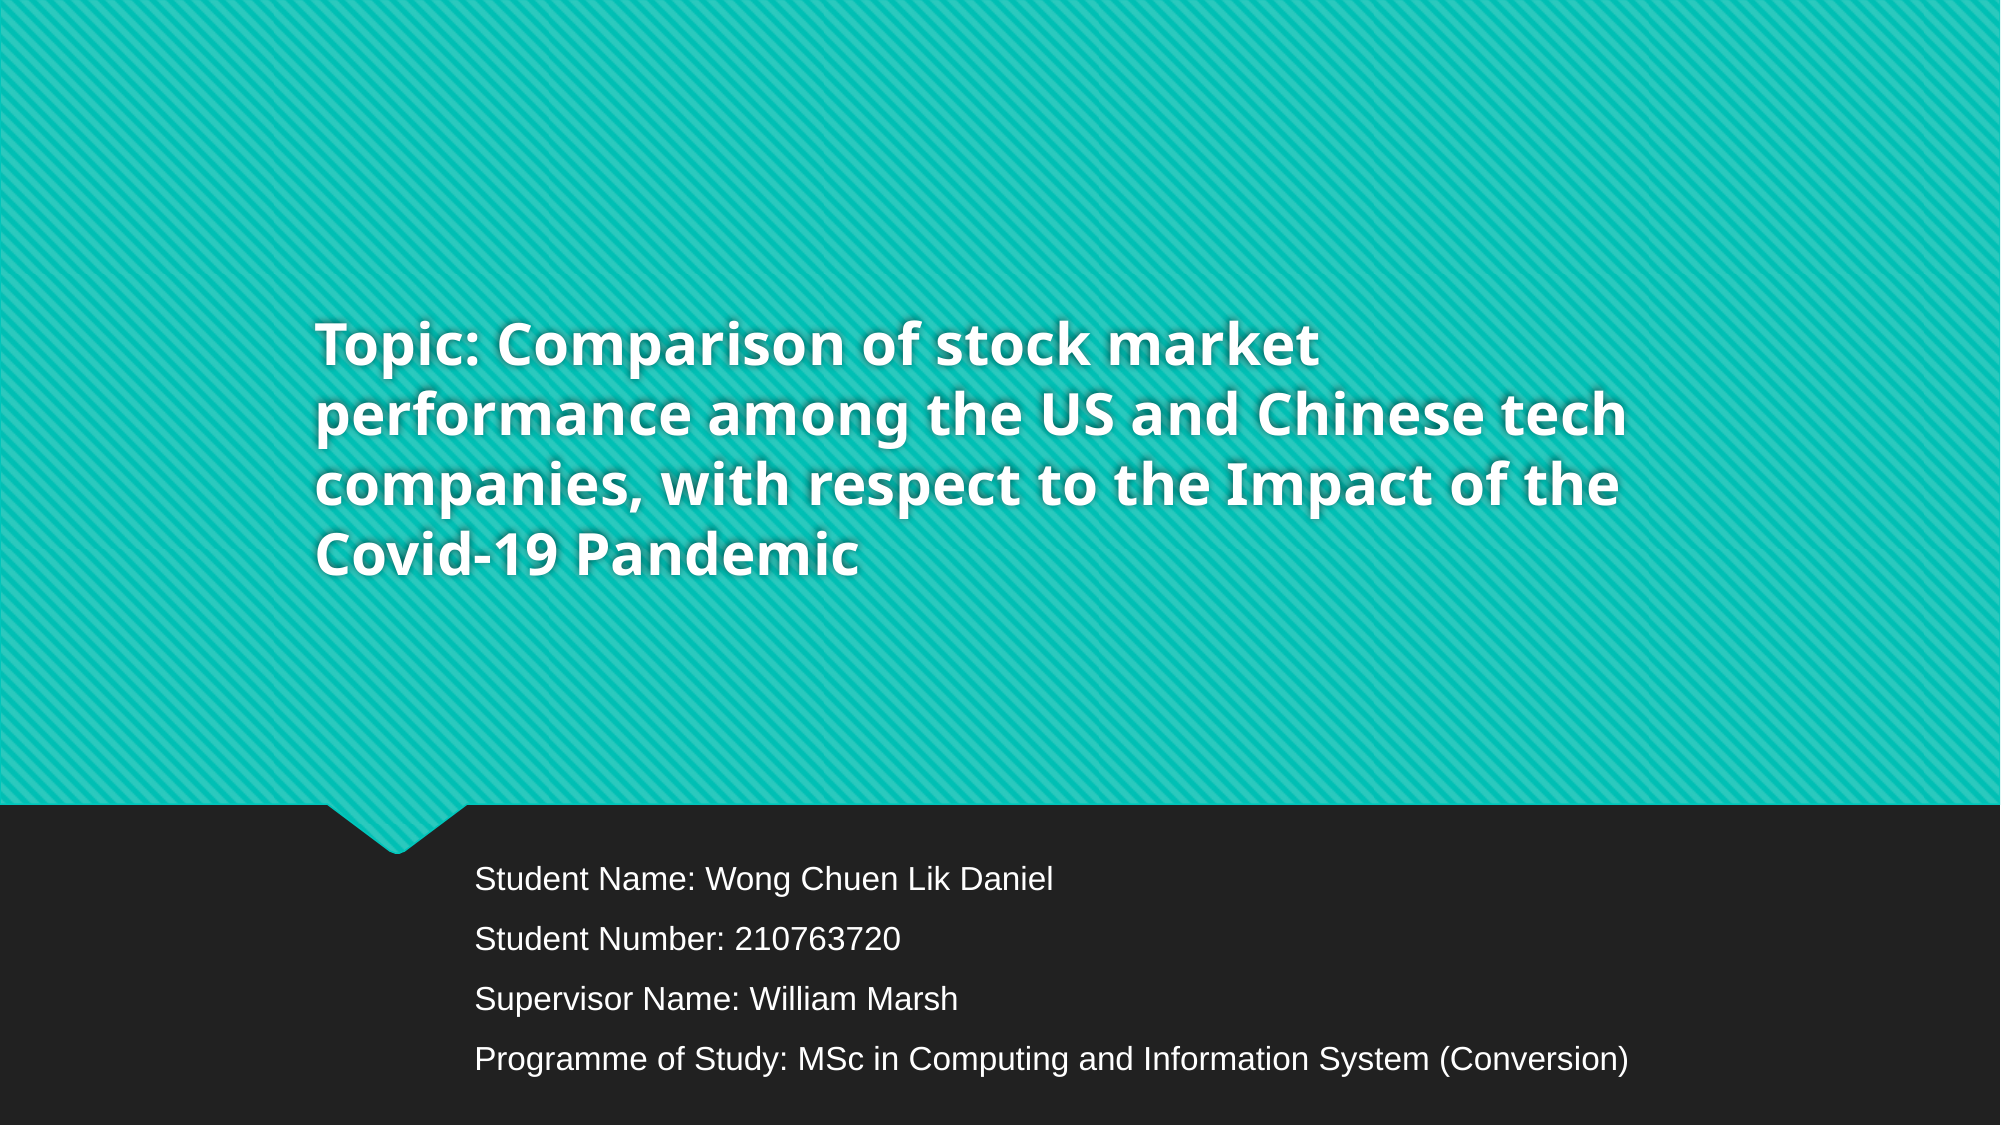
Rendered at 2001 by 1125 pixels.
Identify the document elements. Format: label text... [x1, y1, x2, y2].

title Topic: Comparison of stock market performance among the US and Chinese tech companies, with respect to the Impact of the Covid-19 Pandemic [294, 178, 1706, 716]
text_box Student Name: Wong Chuen Lik Daniel Student Number: 210763720 Supervisor Name: William Marsh Programme of Study: MSc in Computing and Information System (Conversion) [459, 829, 2000, 1086]
